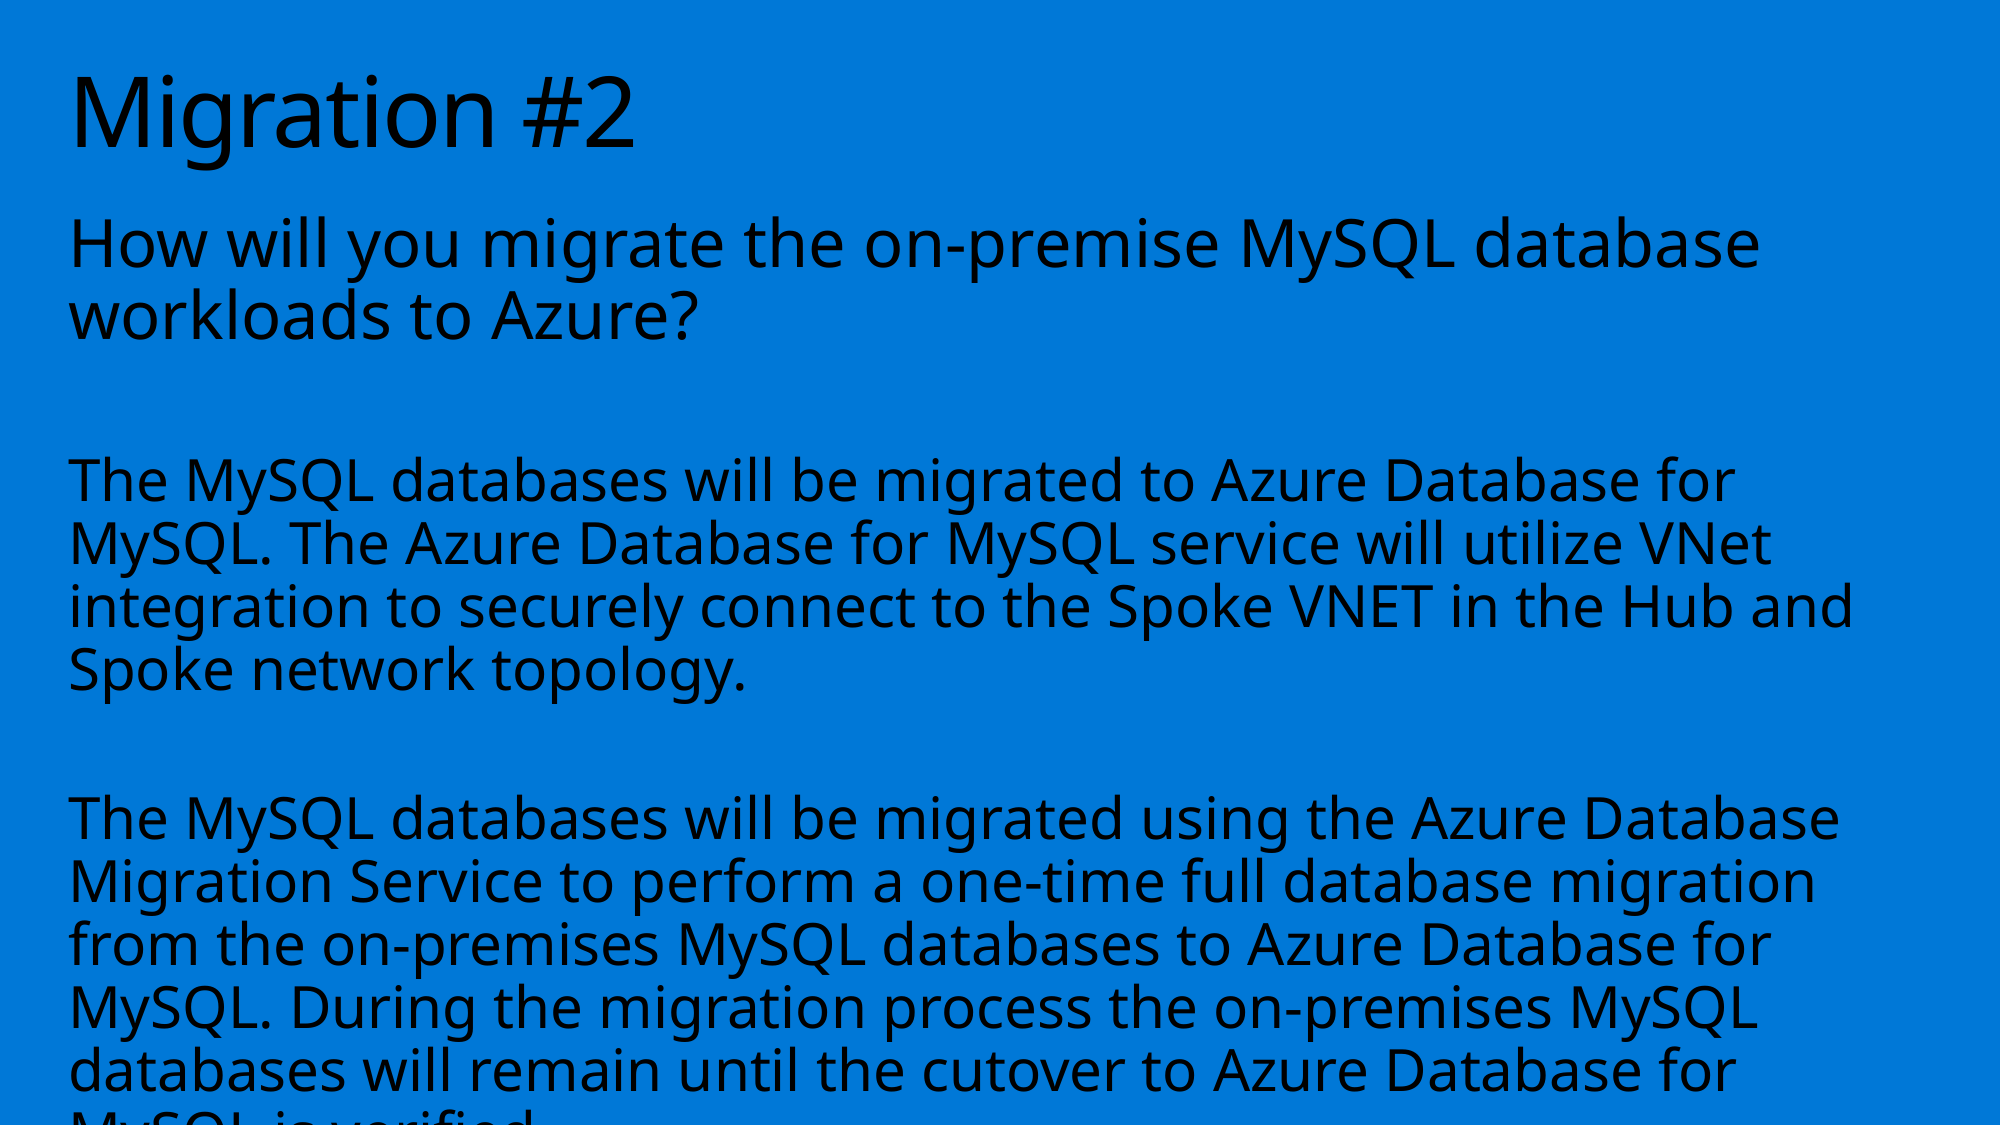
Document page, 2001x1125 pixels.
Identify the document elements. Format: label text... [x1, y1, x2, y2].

title Migration #2 [44, 47, 1957, 195]
list How will you migrate the on-premise MySQL database workloads to Azure? The MySQL databases will be migrated to Azure Database for MySQL. The Azure Database for MySQL service will utilize VNet integration to securely connect to the Spoke VNET in the Hub and Spoke network topology. The MySQL databases will be migrated using the Azure Database Migration Service to perform a one-time full database migration from the on-premises MySQL databases to Azure Database for MySQL. During the migration process the on-premises MySQL databases will remain until the cutover to Azure Database for MySQL is verified. [44, 195, 1957, 1075]
